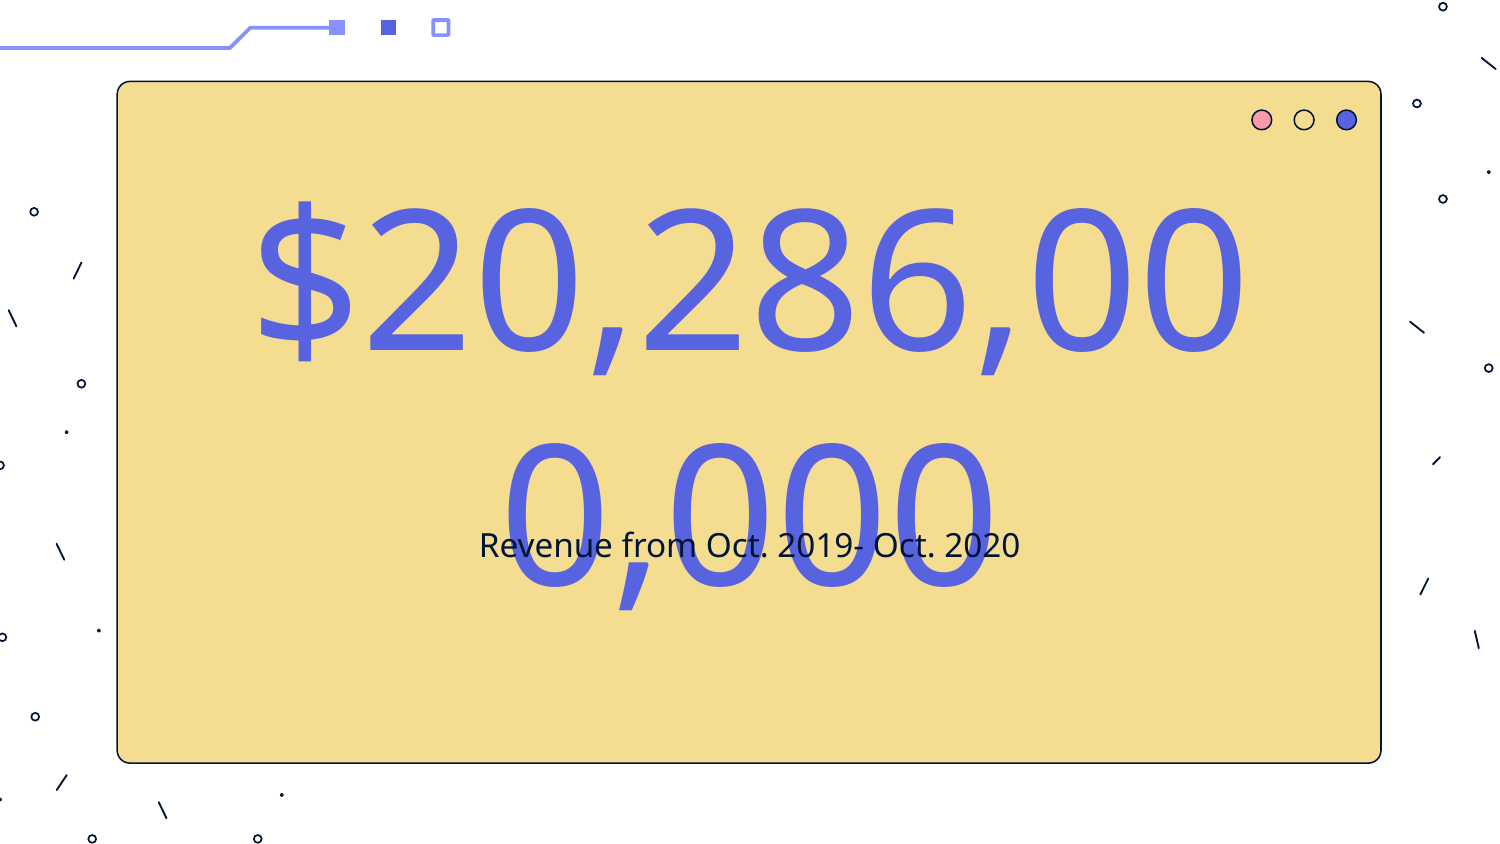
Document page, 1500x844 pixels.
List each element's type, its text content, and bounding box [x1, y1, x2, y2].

title $20,286,000,000 [224, 266, 1276, 512]
text_box [117, 81, 1382, 764]
subtitle Revenue from Oct. 2019- Oct. 2020 [224, 512, 1276, 577]
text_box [1251, 109, 1357, 131]
